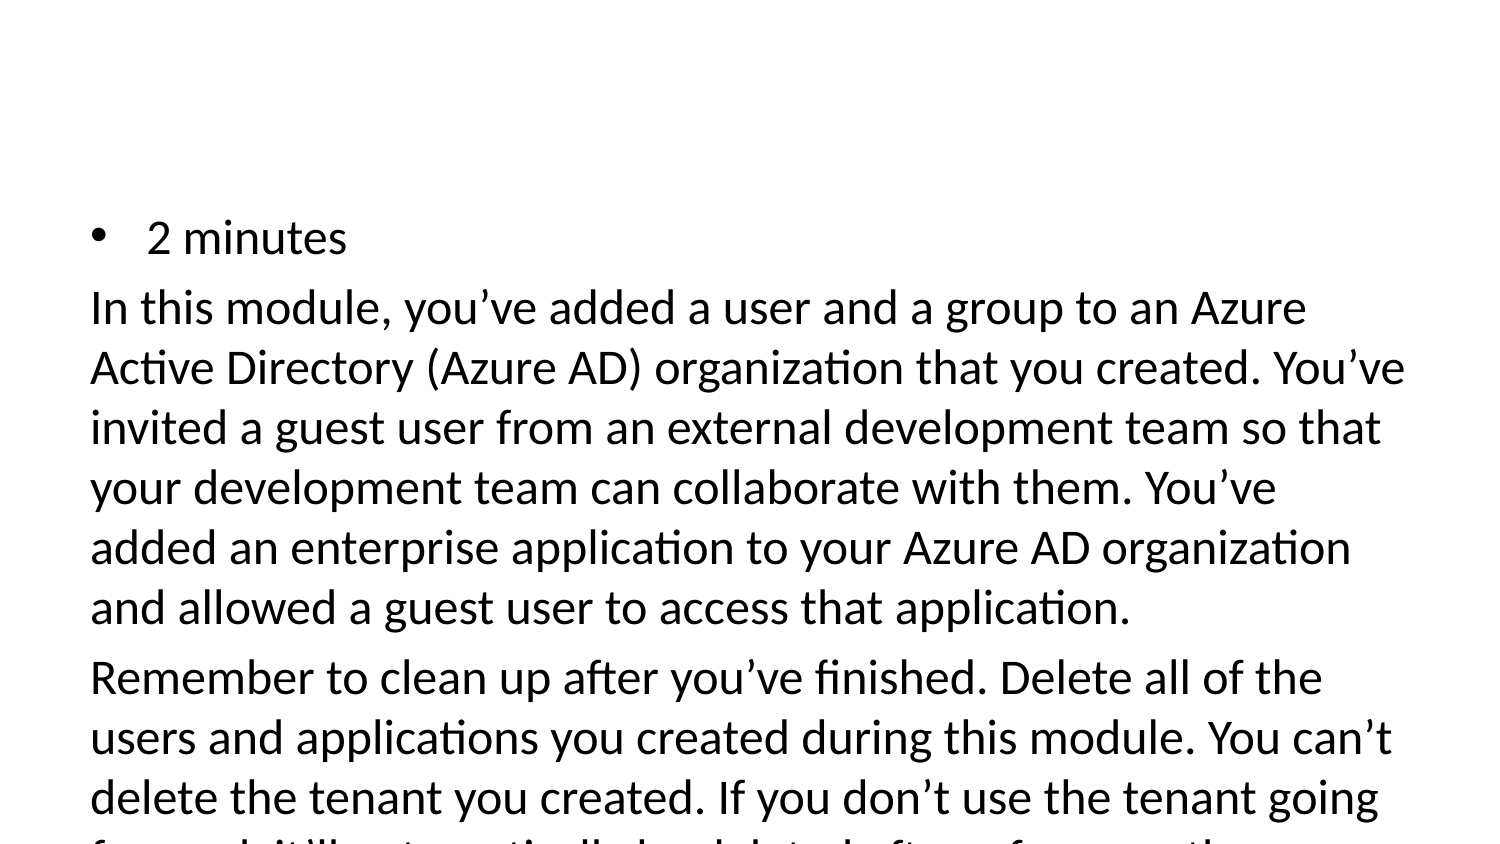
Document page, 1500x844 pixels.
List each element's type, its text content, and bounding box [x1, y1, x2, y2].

list 2 minutes In this module, you’ve added a user and a group to an Azure Active Directory (Azure AD) organization that you created. You’ve invited a guest user from an external development team so that your development team can collaborate with them. You’ve added an enterprise application to your Azure AD organization and allowed a guest user to access that application. Remember to clean up after you’ve finished. Delete all of the users and applications you created during this module. You can’t delete the tenant you created. If you don’t use the tenant going forward, it’ll automatically be deleted after a few months. If you normally use a different Azure tenant, switch back to that tenant. In the upper-right corner of the Azure portal, select your profile. Sign in with a different account or, if your tenant is under the same account, select Switch directory. Under All directories, select the tenant you normally work in. [75, 196, 1425, 754]
